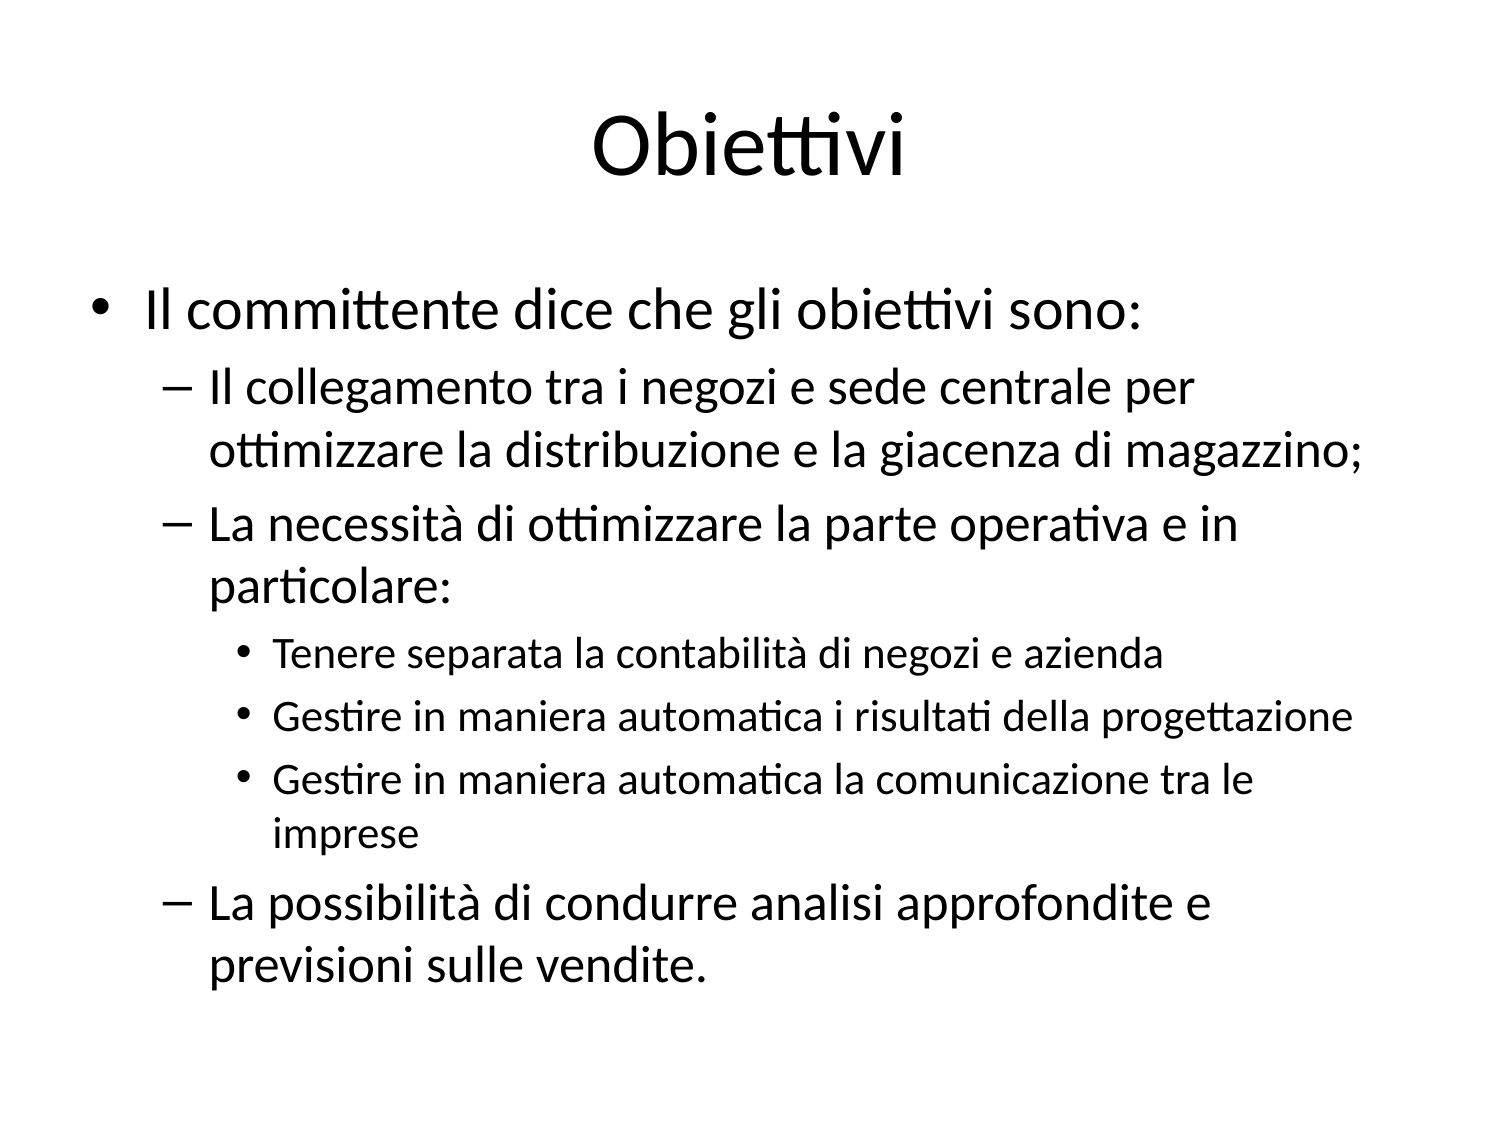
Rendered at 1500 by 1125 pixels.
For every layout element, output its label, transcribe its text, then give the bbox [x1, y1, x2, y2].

title Obiettivi [75, 45, 1425, 233]
list Il committente dice che gli obiettivi sono: Il collegamento tra i negozi e sede centrale per ottimizzare la distribuzione e la giacenza di magazzino; La necessità di ottimizzare la parte operativa e in particolare: Tenere separata la contabilità di negozi e azienda Gestire in maniera automatica i risultati della progettazione Gestire in maniera automatica la comunicazione tra le imprese La possibilità di condurre analisi approfondite e previsioni sulle vendite. [75, 262, 1425, 1005]
